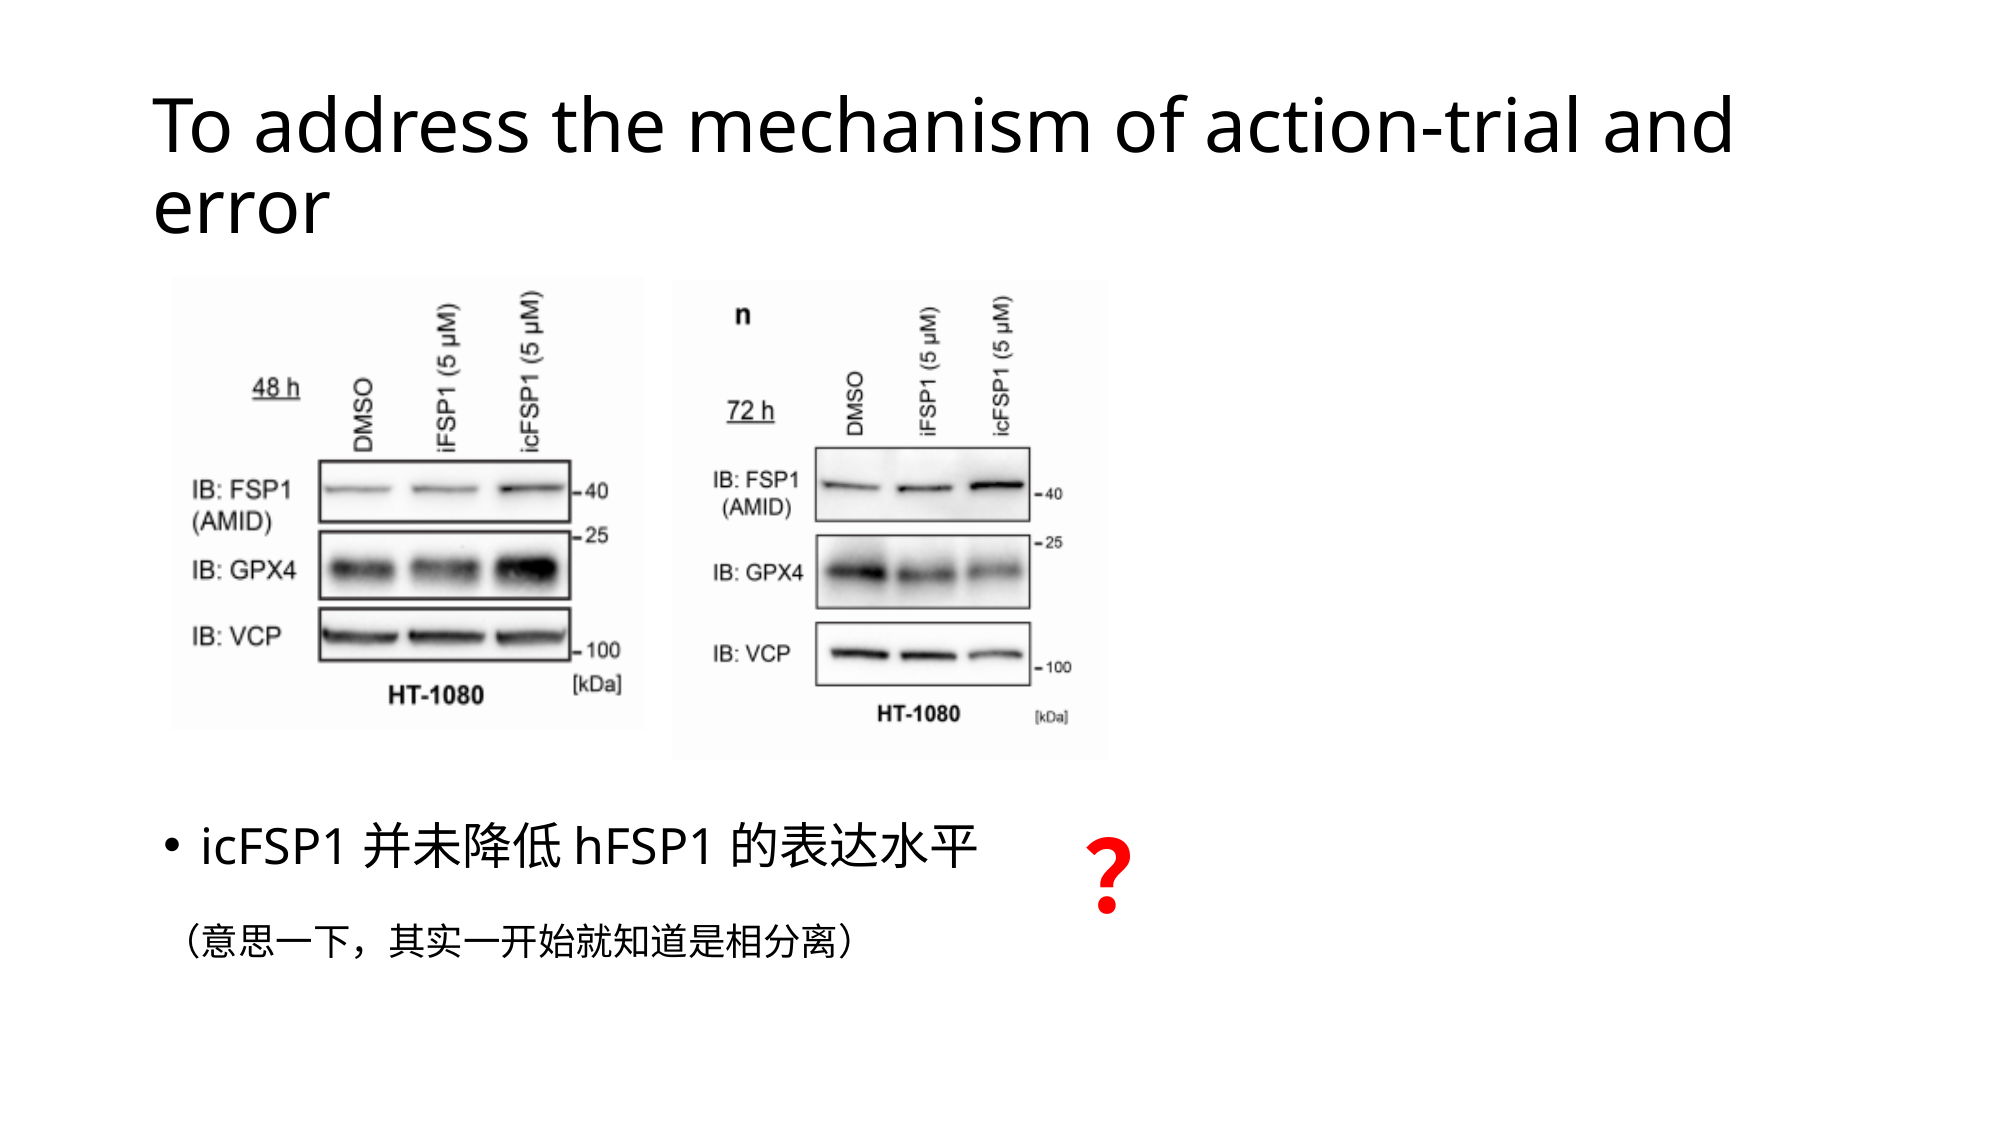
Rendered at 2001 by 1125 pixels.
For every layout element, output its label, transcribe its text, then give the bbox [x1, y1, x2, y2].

text_box ？ [1068, 806, 1306, 942]
title To address the mechanism of action-trial and error [137, 59, 1863, 278]
list icFSP1并未降低hFSP1的表达水平 （意思一下，其实一开始就知道是相分离） [148, 777, 1188, 1045]
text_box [171, 277, 1109, 760]
